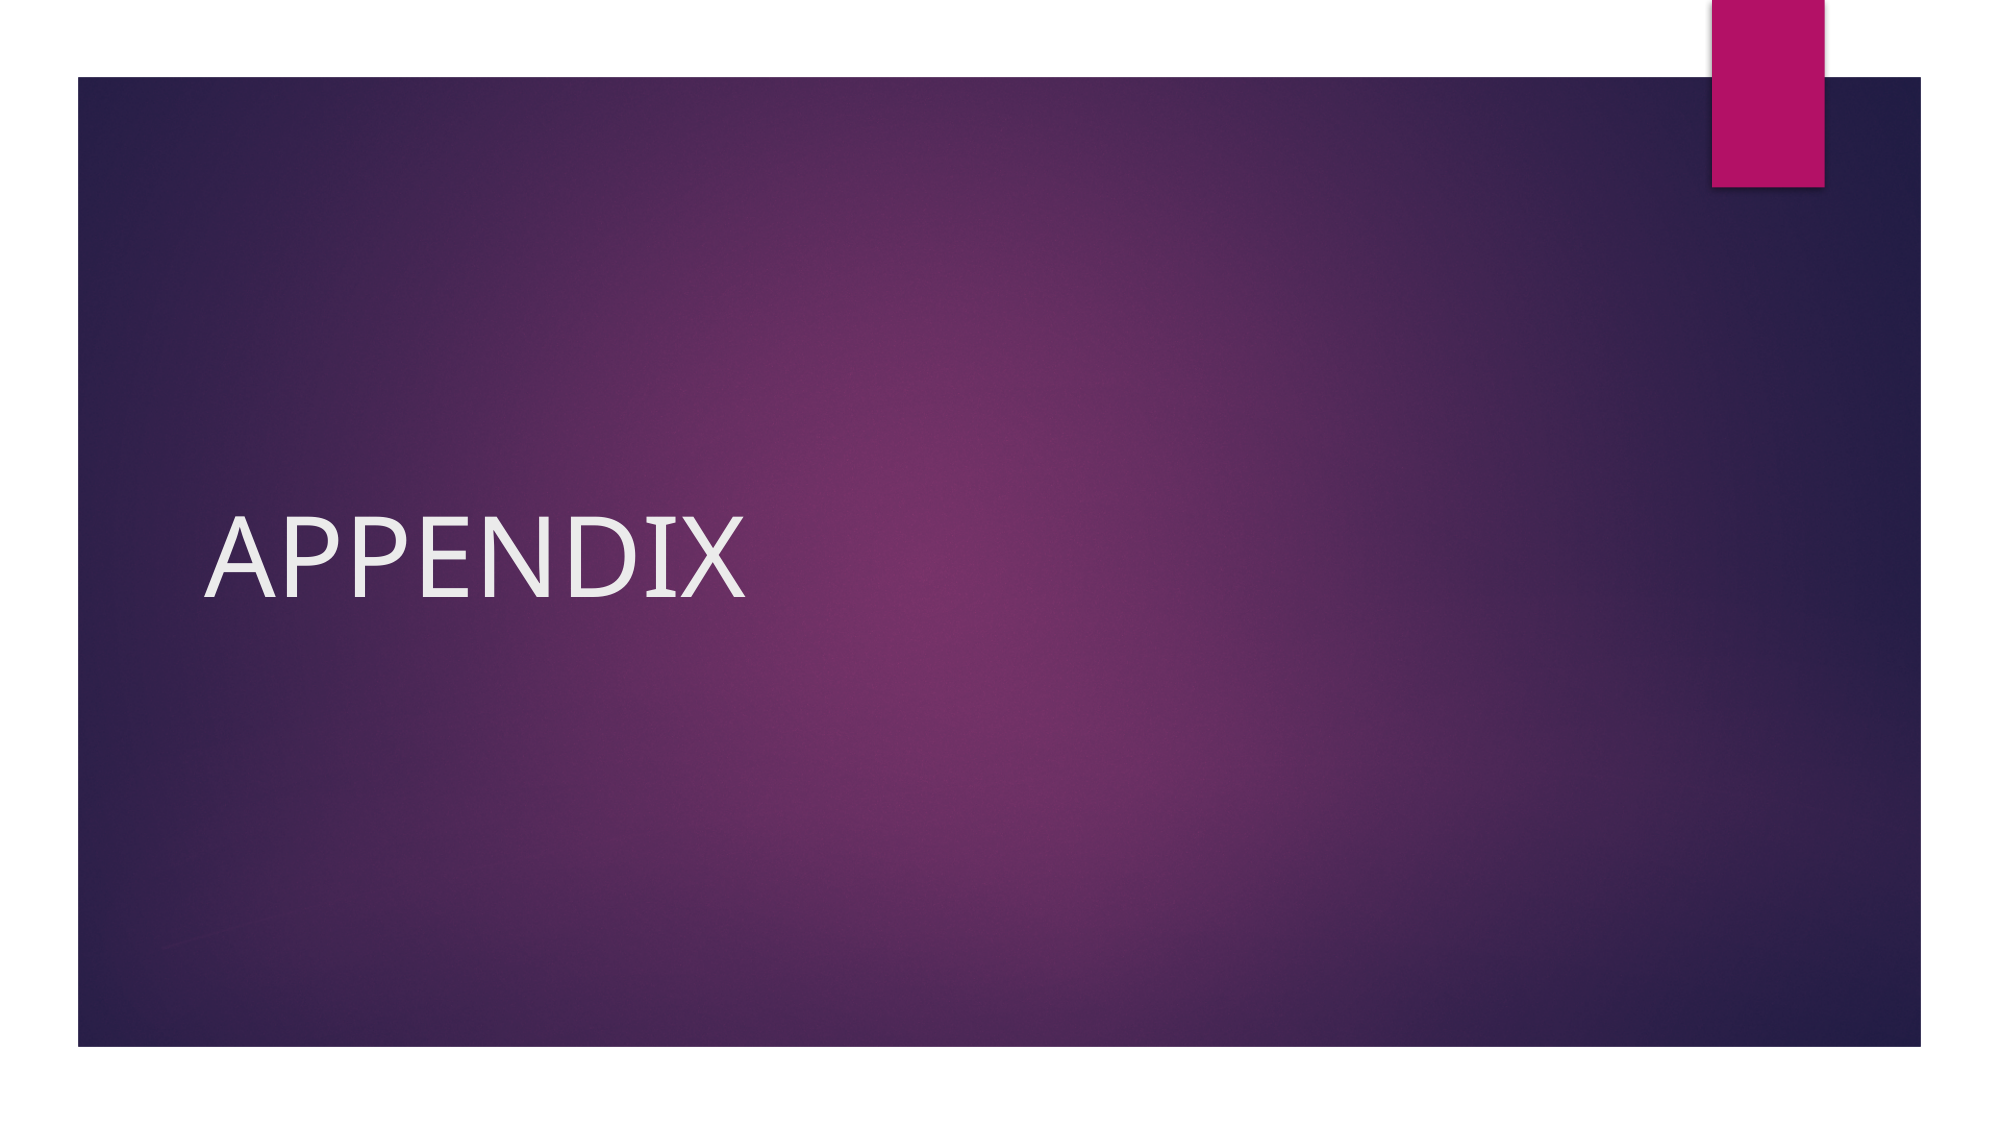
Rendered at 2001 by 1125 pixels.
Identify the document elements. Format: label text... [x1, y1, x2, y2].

title APPENDIX [189, 188, 1638, 628]
